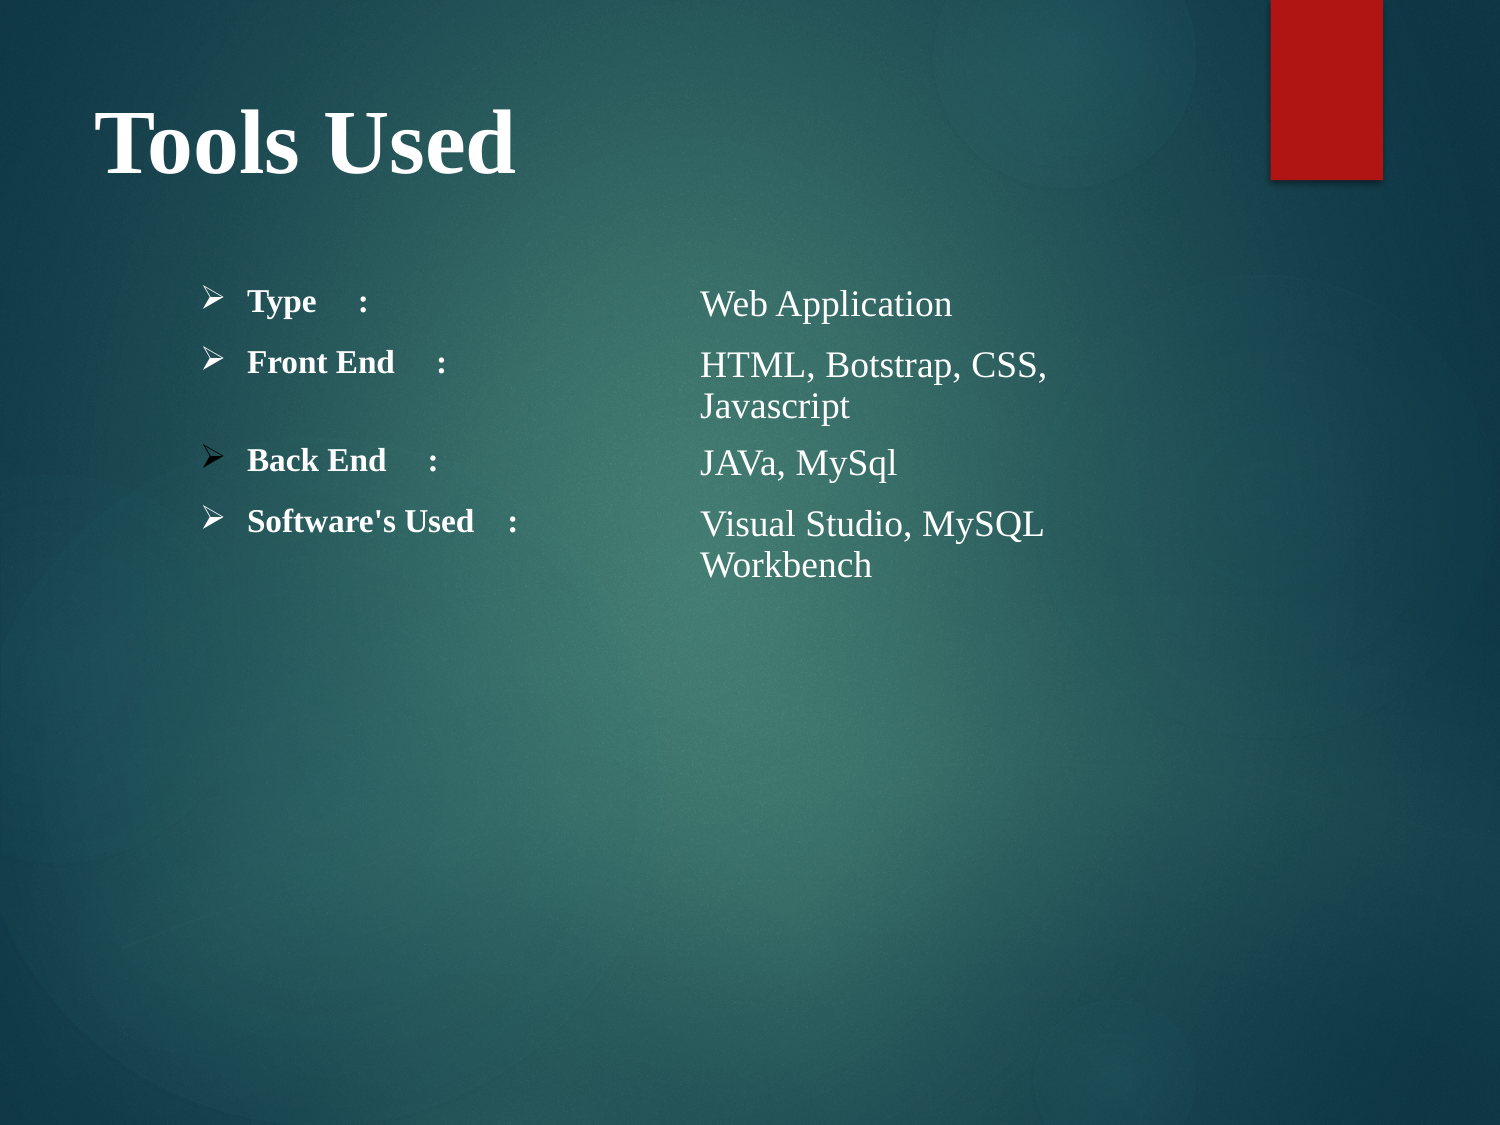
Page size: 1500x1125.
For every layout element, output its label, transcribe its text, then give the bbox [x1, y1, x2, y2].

table_cell Front End : [185, 336, 685, 434]
table_cell HTML, Botstrap, CSS, Javascript [685, 336, 1185, 434]
table_header Type : [185, 276, 685, 336]
table_cell Software's Used : [185, 495, 685, 593]
title Tools Used [79, 74, 1237, 304]
table_cell JAVa, MySql [685, 434, 1185, 495]
table_cell Back End : [185, 434, 685, 495]
table_header Web Application [685, 276, 1185, 336]
table_cell Visual Studio, MySQL Workbench [685, 495, 1185, 593]
